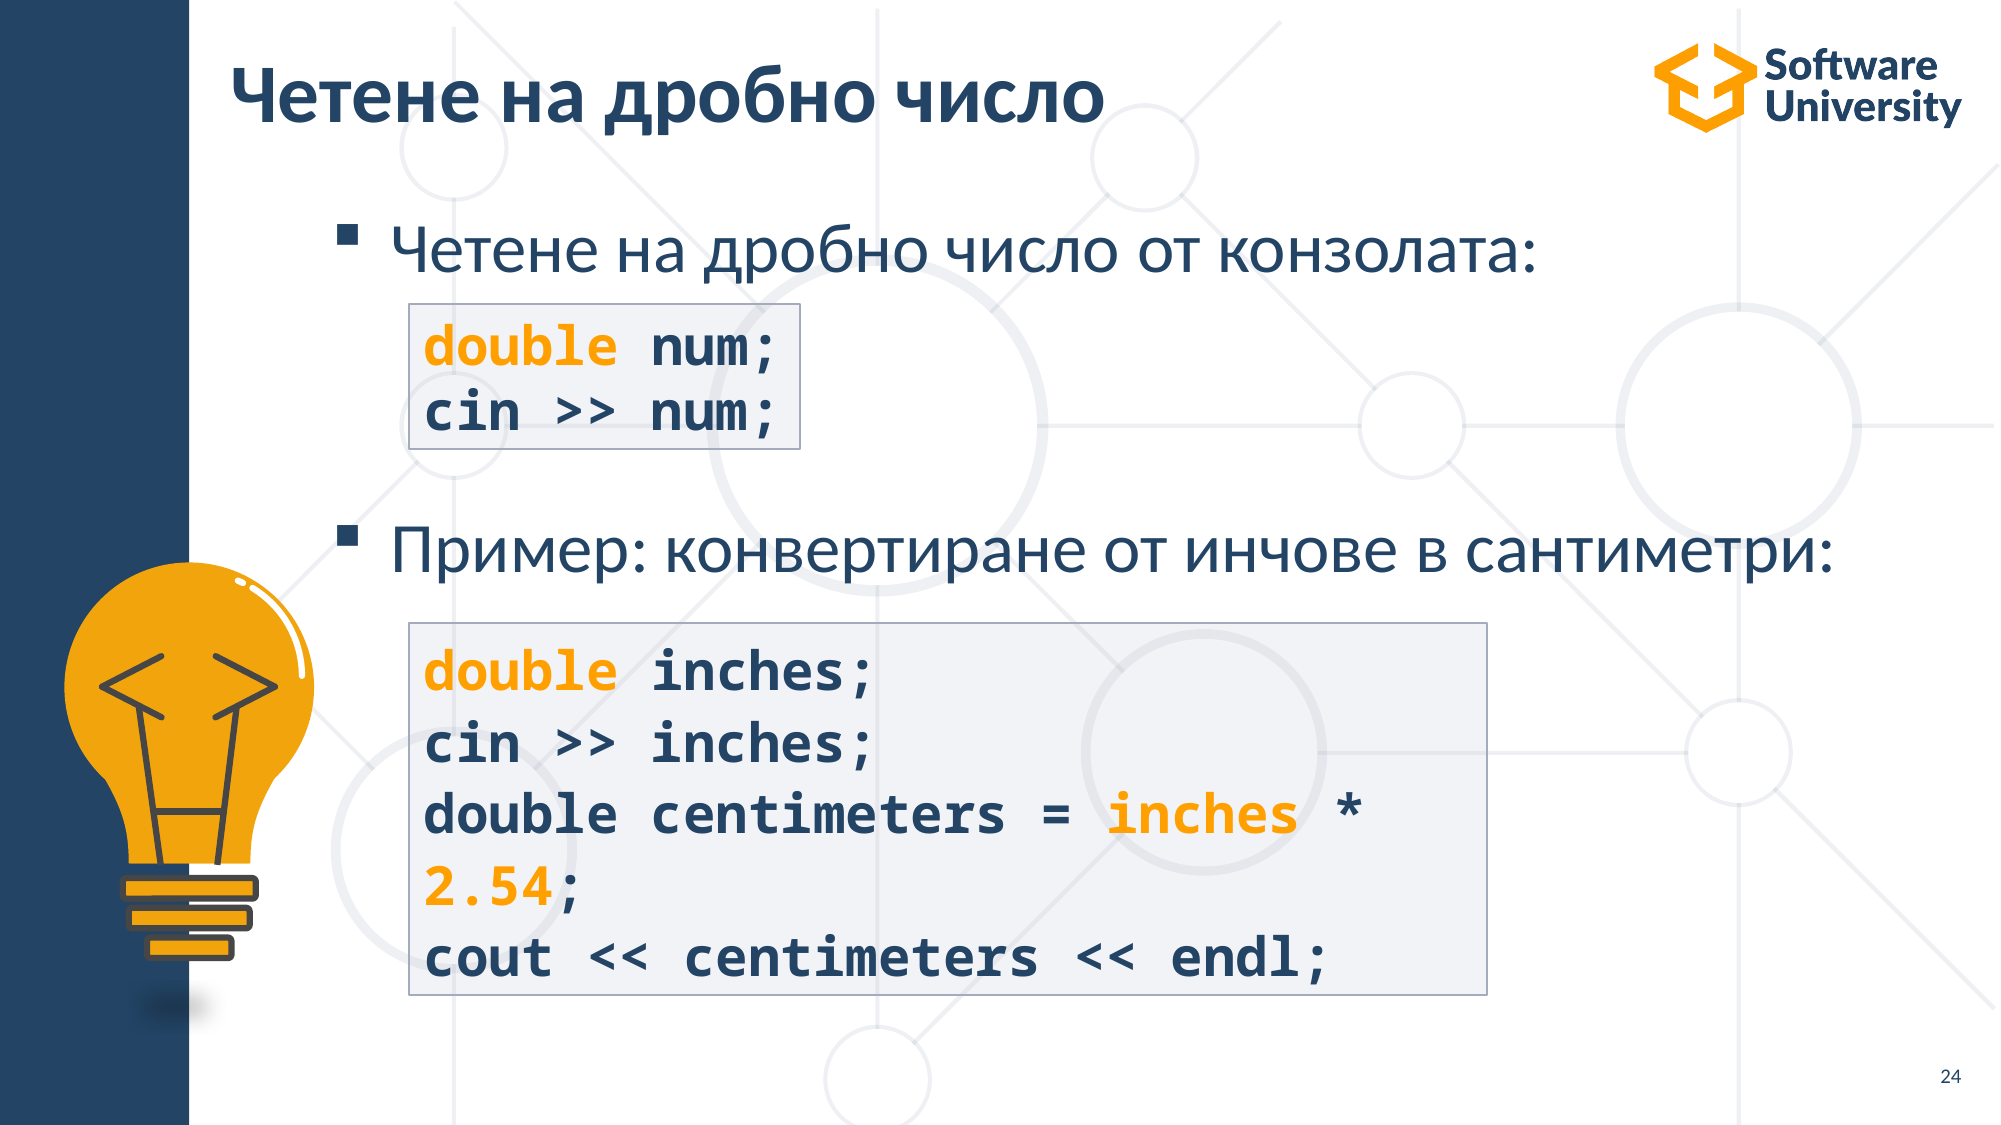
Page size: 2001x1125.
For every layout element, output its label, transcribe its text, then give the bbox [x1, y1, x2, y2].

text_box double inches; cin >> inches; double centimeters = inches * 2.54; cout << centimeters << endl; [408, 622, 1488, 995]
title Четене на дробно число [212, 16, 1628, 162]
list Четене на дробно число от конзолата: Пример: конвертиране от инчове в сантиметри: [313, 191, 1960, 1058]
text_box double num; cin >> num; [408, 304, 800, 449]
picture [1641, 31, 1973, 145]
slide_number 24 [1896, 1049, 1968, 1101]
